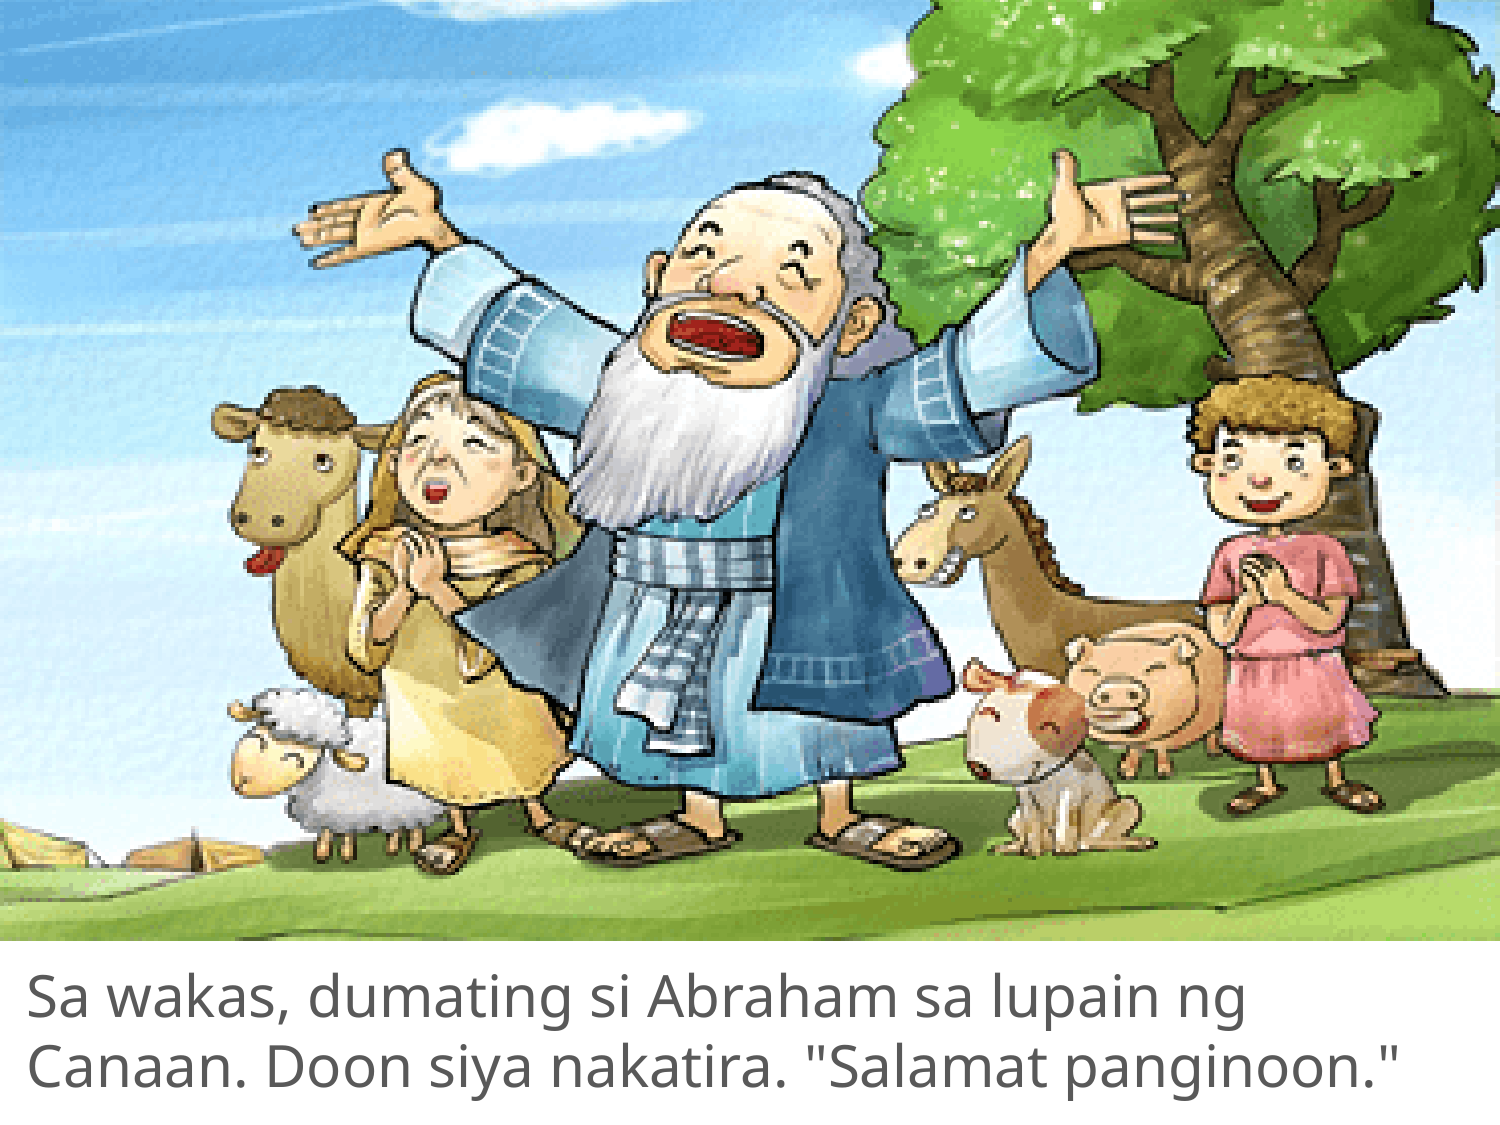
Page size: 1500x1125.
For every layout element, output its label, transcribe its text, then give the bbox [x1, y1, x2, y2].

picture [0, 0, 1500, 941]
text_box Sa wakas, dumating si Abraham sa lupain ng Canaan. Doon siya nakatira. "Salamat panginoon." [11, 952, 1498, 1107]
